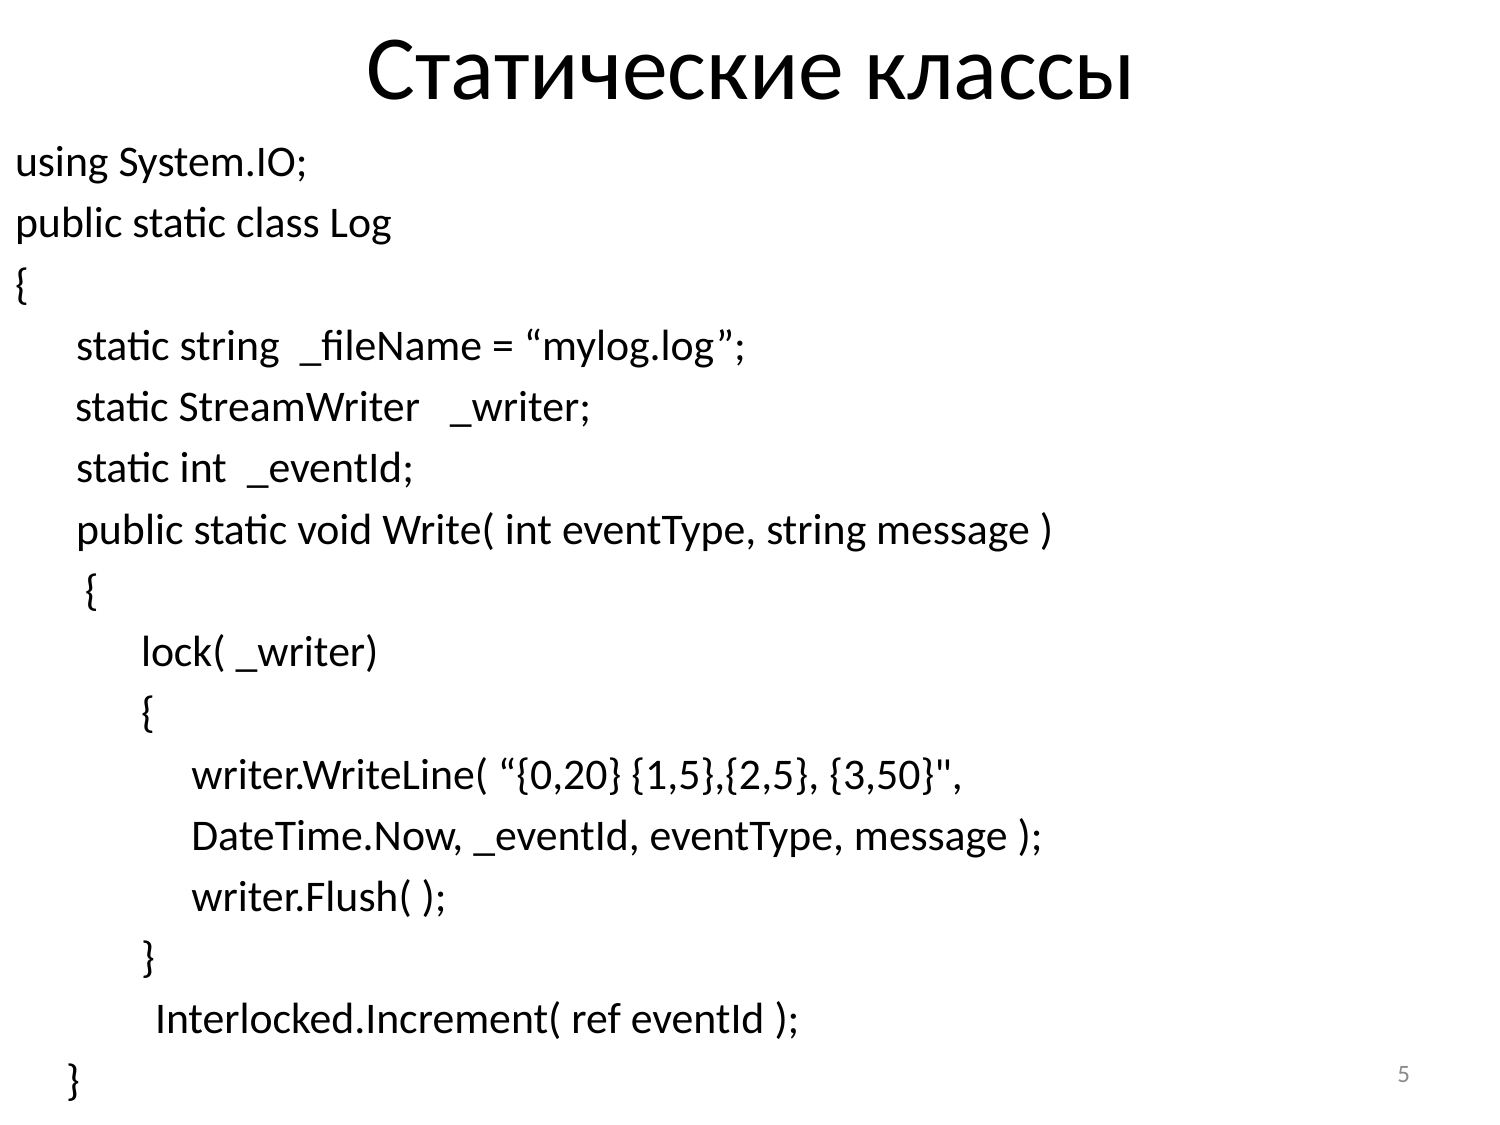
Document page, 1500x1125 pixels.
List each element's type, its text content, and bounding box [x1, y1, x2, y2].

title Статические классы [76, 0, 1427, 125]
list using System.IO; public static class Log { static string _fileName = “mylog.log”; static StreamWriter _writer; static int _eventId; public static void Write( int eventType, string message ) { lock( _writer) { writer.WriteLine( “{0,20} {1,5},{2,5}, {3,50}", DateTime.Now, _eventId, eventType, message ); writer.Flush( ); } Interlocked.Increment( ref eventId ); } [0, 125, 1500, 1125]
slide_number 5 [1074, 1042, 1425, 1103]
